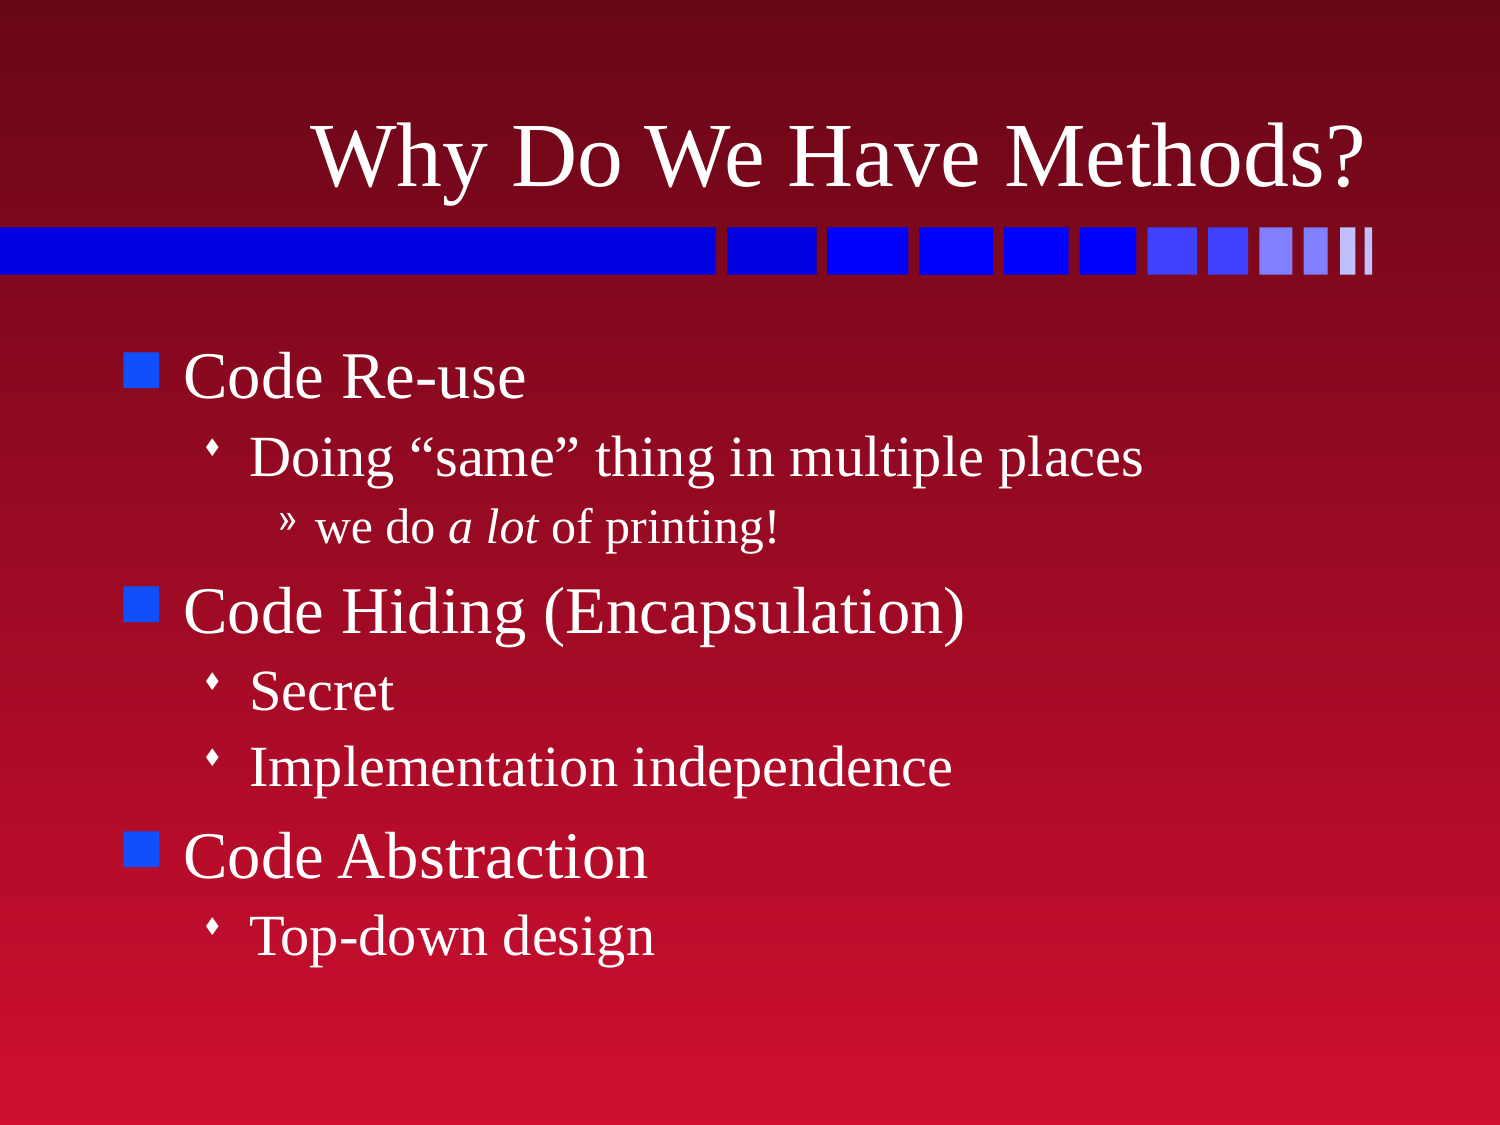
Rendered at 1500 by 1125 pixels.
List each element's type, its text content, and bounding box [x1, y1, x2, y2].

title Why Do We Have Methods? [109, 27, 1383, 213]
list Code Re-use Doing “same” thing in multiple places we do a lot of printing! Code Hiding (Encapsulation) Secret Implementation independence Code Abstraction Top-down design [111, 324, 1388, 1001]
